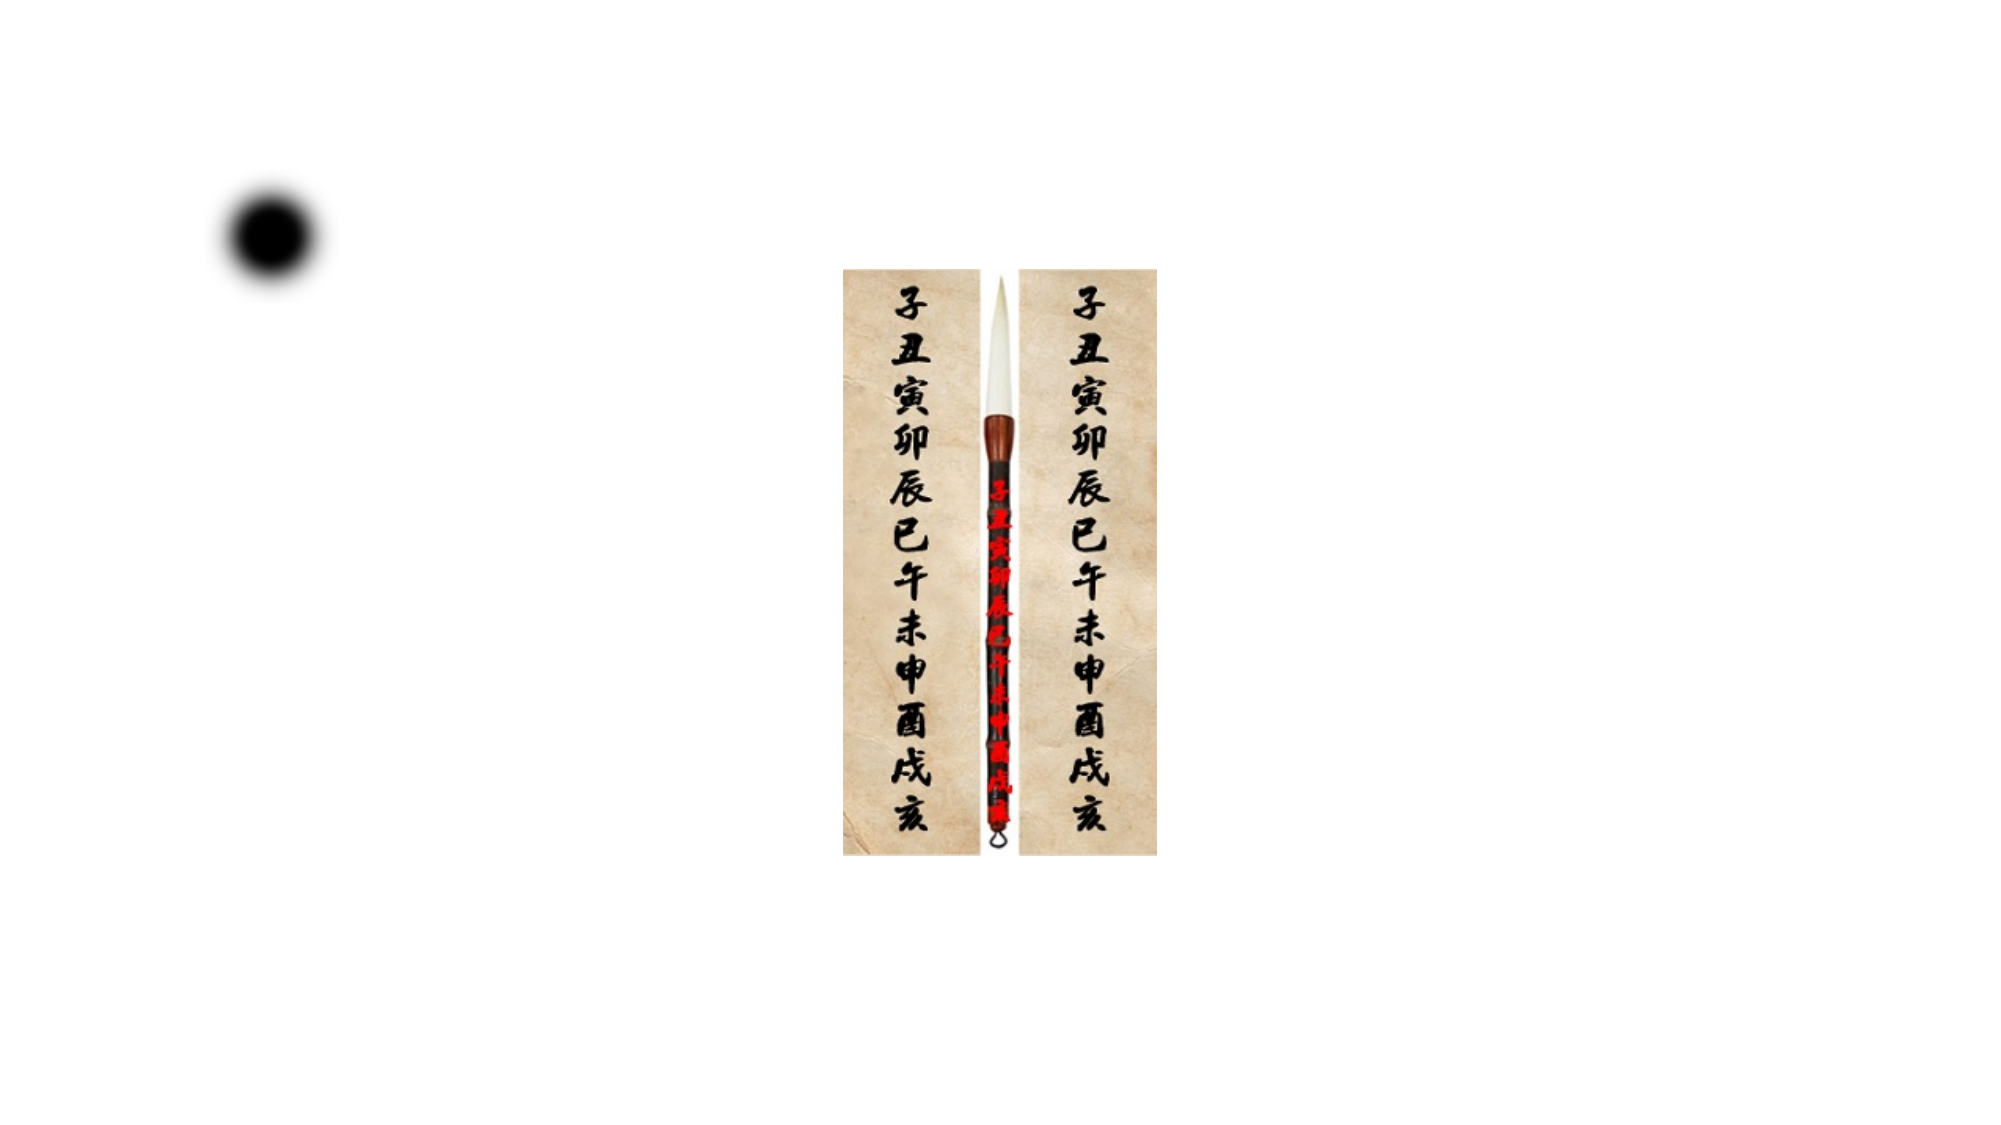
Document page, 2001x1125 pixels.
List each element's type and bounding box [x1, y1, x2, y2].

picture [205, 169, 339, 303]
picture [843, 269, 1157, 856]
